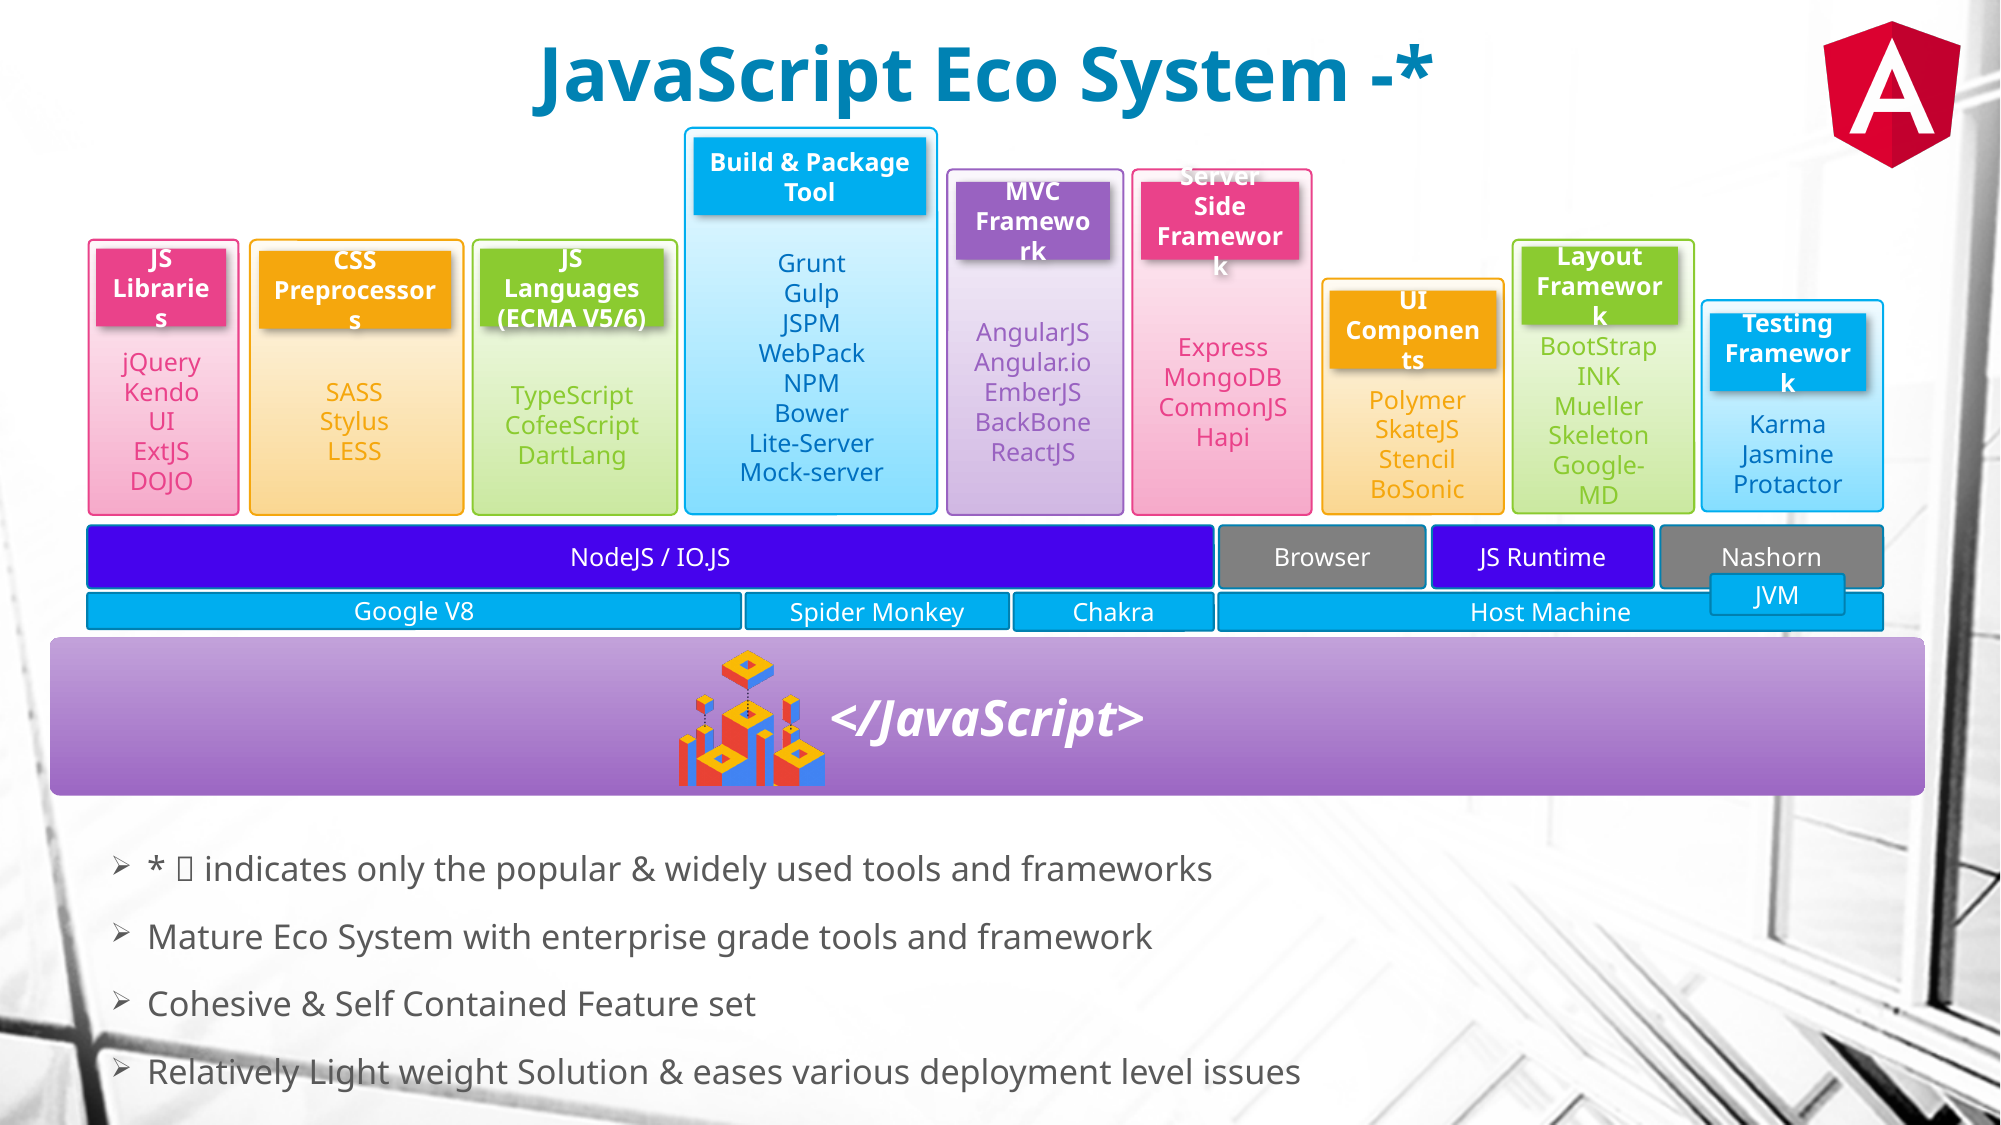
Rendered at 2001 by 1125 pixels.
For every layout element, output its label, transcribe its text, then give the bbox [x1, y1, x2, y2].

text_box [87, 238, 240, 516]
text_box Chakra [1012, 591, 1215, 632]
text_box Build & Package Tool [693, 137, 927, 216]
text_box MVC Framework [956, 181, 1110, 260]
text_box CSS Preprocessors [259, 250, 452, 329]
text_box [1700, 299, 1885, 513]
text_box jQuery Kendo UI ExtJS DOJO [96, 331, 227, 511]
text_box AngularJS Angular.io EmberJS BackBone ReactJS [955, 271, 1111, 511]
text_box </JavaScript> [49, 637, 1926, 796]
text_box Google V8 [86, 591, 743, 631]
text_box [248, 238, 465, 516]
text_box Grunt Gulp JSPM WebPack NPM Bower Lite-Server Mock-server [693, 224, 931, 510]
text_box JS Libraries [96, 248, 227, 327]
picture [0, 0, 2001, 1125]
text_box JVM [1709, 572, 1846, 616]
text_box Server Side Framework [1141, 181, 1300, 260]
text_box UI Components [1329, 290, 1497, 369]
text_box [542, 331, 684, 511]
text_box [1511, 238, 1696, 515]
text_box JS Languages (ECMA V5/6) [480, 248, 664, 327]
text_box SASS Stylus LESS [257, 331, 452, 511]
text_box JS Runtime [1430, 524, 1656, 590]
text_box [1131, 168, 1313, 516]
text_box Layout Framework [1521, 246, 1678, 325]
text_box BootStrap INK Mueller Skeleton Google-MD [1520, 331, 1677, 510]
text_box Express MongoDB CommonJS Hapi [1140, 271, 1306, 511]
text_box Host Machine [1217, 591, 1885, 632]
text_box TypeScript CofeeScript DartLang [480, 334, 665, 514]
text_box [683, 126, 939, 516]
text_box Spider Monkey [744, 591, 1011, 631]
text_box Nashorn [1659, 524, 1885, 590]
text_box [471, 238, 679, 516]
text_box Testing Framework [1709, 313, 1867, 392]
text_box [1321, 277, 1505, 516]
list *  indicates only the popular & widely used tools and frameworks Mature Eco System with enterprise grade tools and framework Cohesive & Self Contained Feature set Relatively Light weight Solution & eases various deployment level issues [88, 844, 1801, 1101]
title JavaScript Eco System -* [31, 22, 1800, 123]
text_box NodeJS / IO.JS [86, 524, 1215, 590]
text_box Browser [1217, 524, 1427, 590]
text_box [946, 168, 1125, 516]
text_box Polymer SkateJS Stencil BoSonic [1330, 378, 1505, 510]
text_box Karma Jasmine Protactor [1709, 399, 1866, 508]
